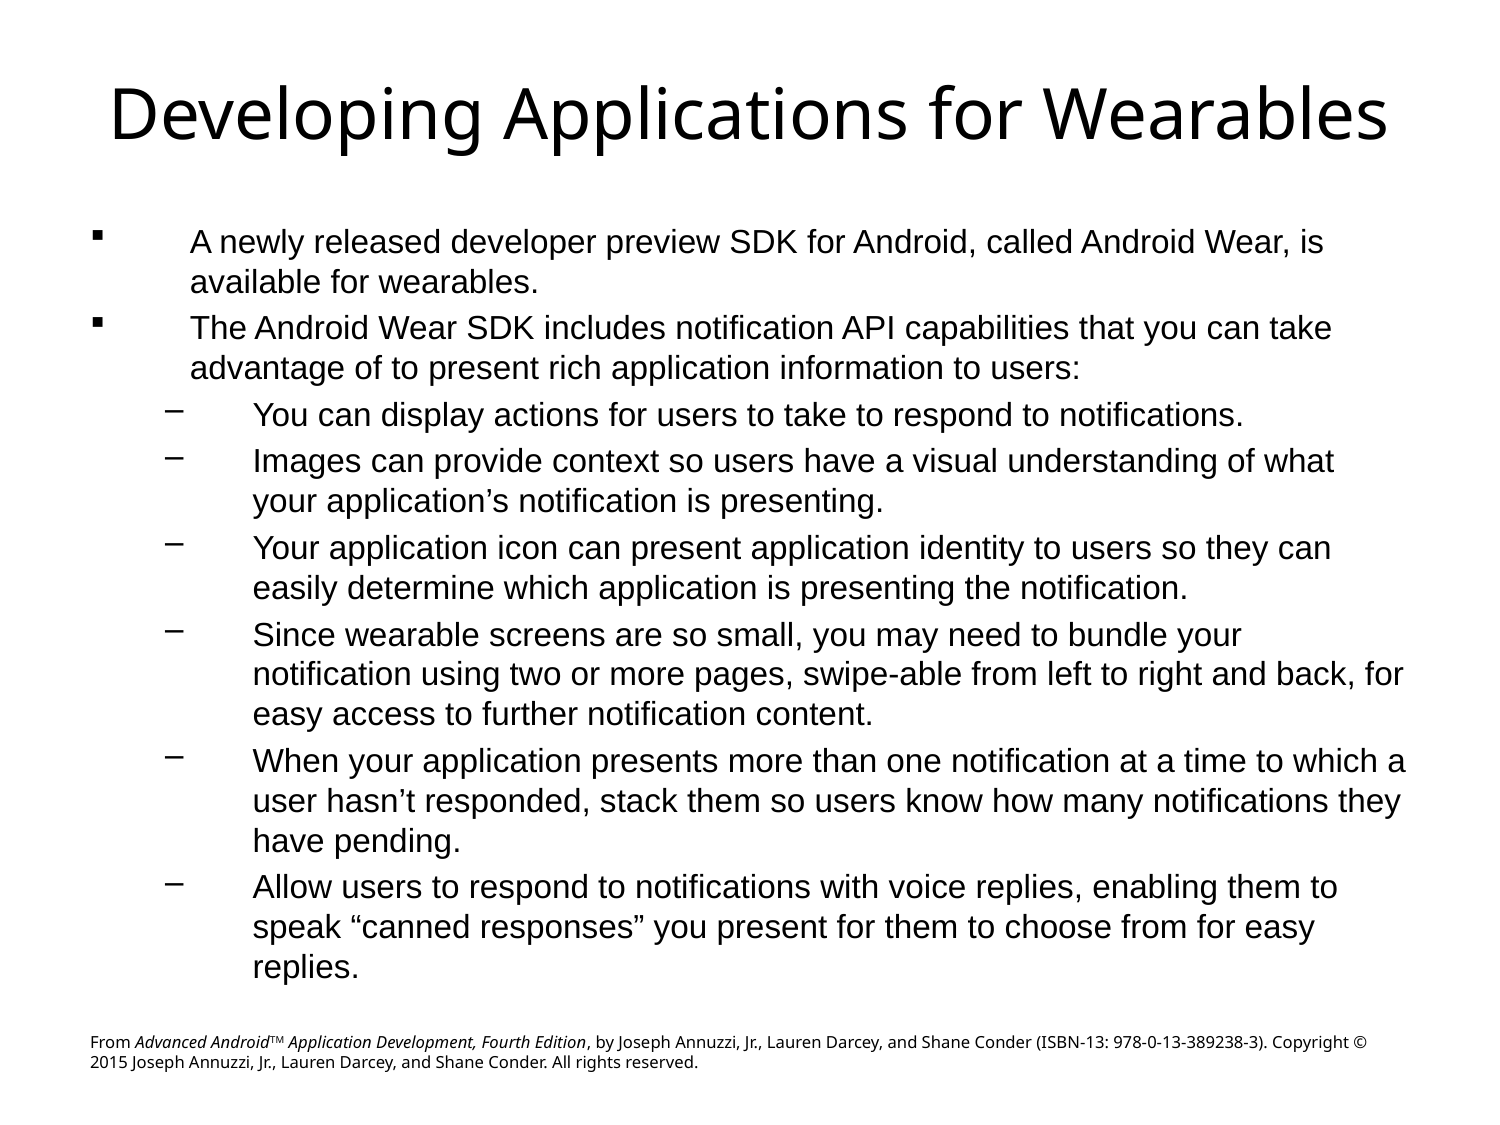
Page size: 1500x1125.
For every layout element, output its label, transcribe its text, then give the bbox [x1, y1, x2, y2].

title Developing Applications for Wearables [75, 45, 1425, 188]
list A newly released developer preview SDK for Android, called Android Wear, is available for wearables. The Android Wear SDK includes notification API capabilities that you can take advantage of to present rich application information to users: You can display actions for users to take to respond to notifications. Images can provide context so users have a visual understanding of what your application’s notification is presenting. Your application icon can present application identity to users so they can easily determine which application is presenting the notification. Since wearable screens are so small, you may need to bundle your notification using two or more pages, swipe-able from left to right and back, for easy access to further notification content. When your application presents more than one notification at a time to which a user hasn’t responded, stack them so users know how many notifications they have pending. Allow users to respond to notifications with voice replies, enabling them to speak “canned responses” you present for them to choose from for easy replies. [75, 212, 1425, 1005]
footer From Advanced AndroidTM Application Development, Fourth Edition, by Joseph Annuzzi, Jr., Lauren Darcey, and Shane Conder (ISBN-13: 978-0-13-389238-3). Copyright © 2015 Joseph Annuzzi, Jr., Lauren Darcey, and Shane Conder. All rights reserved. [74, 1024, 1426, 1103]
